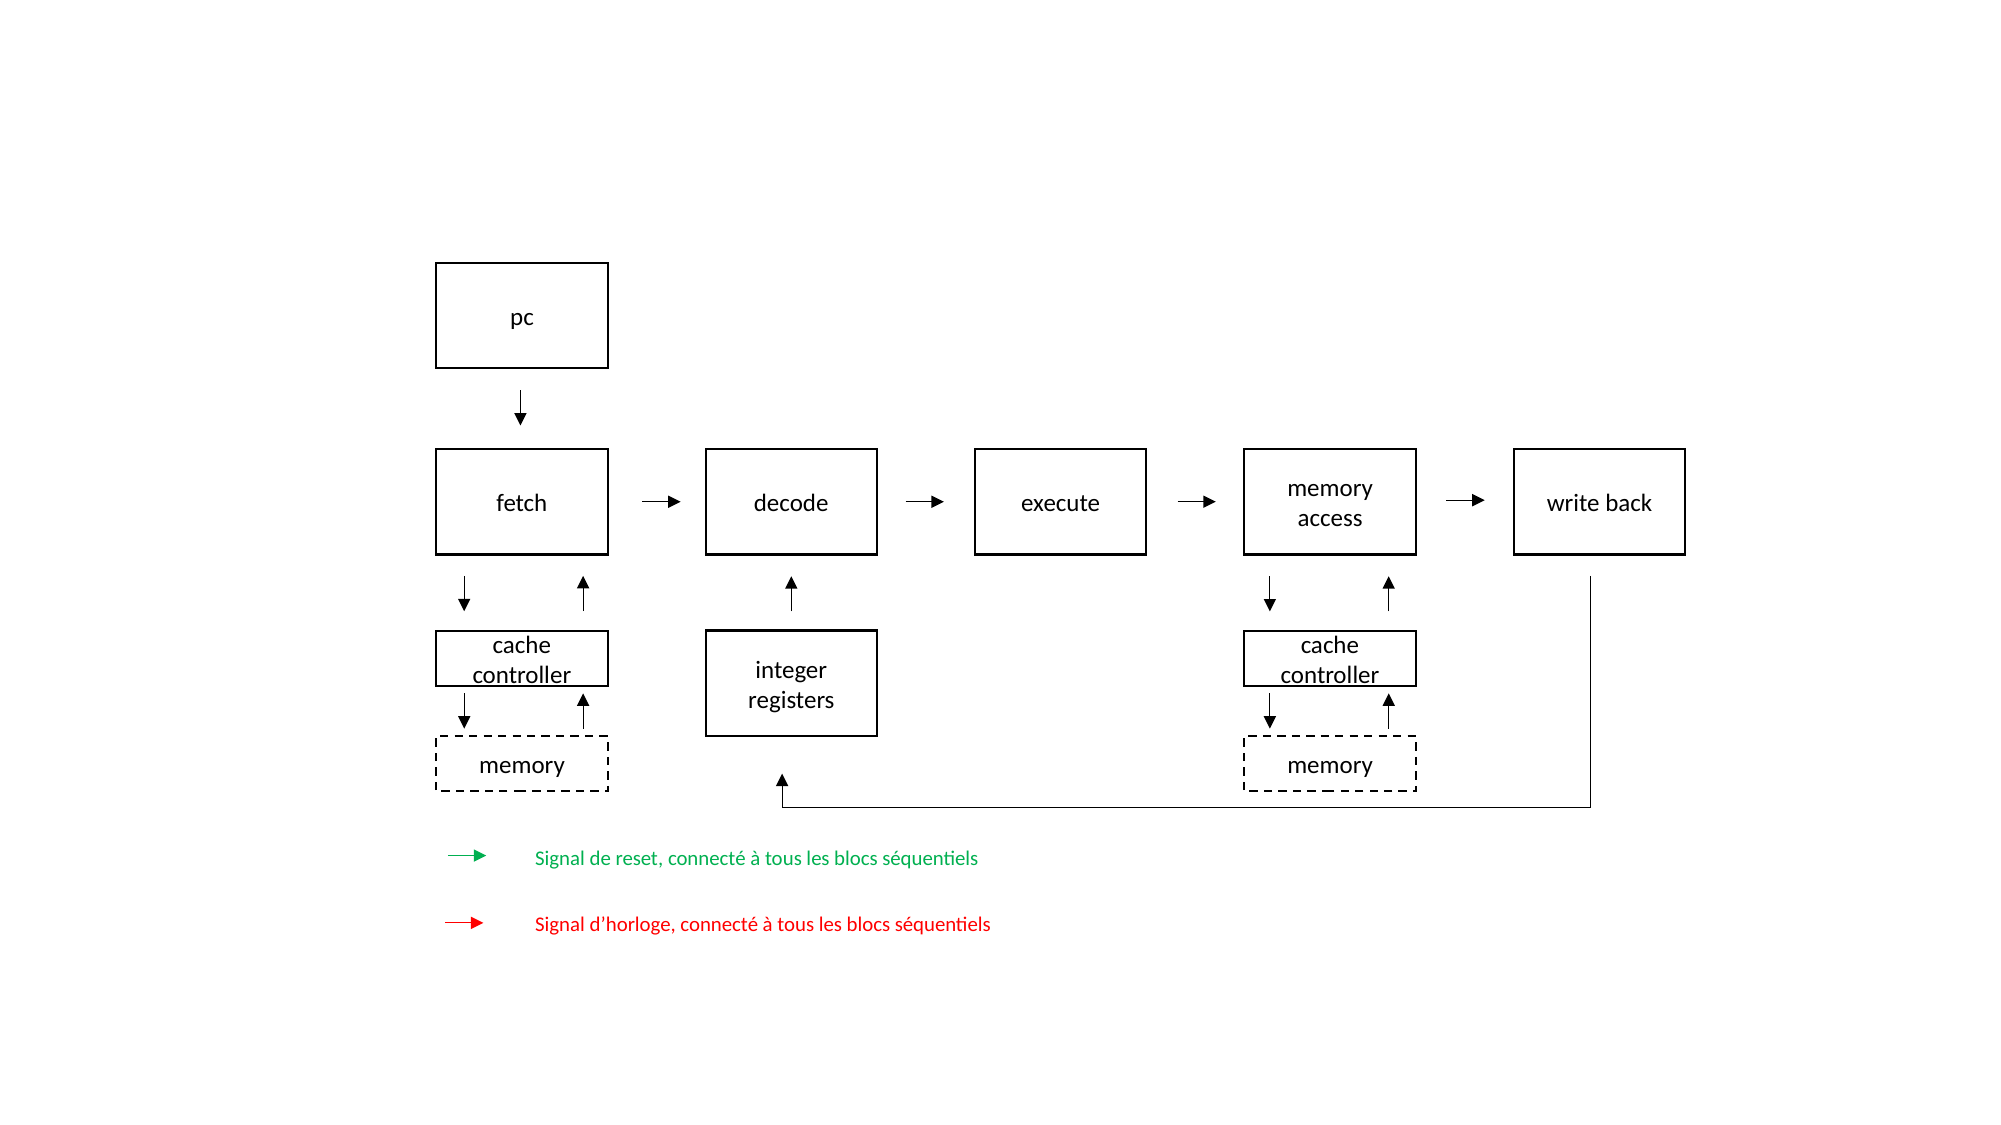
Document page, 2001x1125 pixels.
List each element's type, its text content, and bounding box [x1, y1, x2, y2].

text_box memory [435, 735, 609, 792]
text_box write back [1513, 448, 1686, 556]
text_box memory access [1243, 448, 1417, 556]
text_box integer registers [705, 629, 878, 737]
text_box Signal de reset, connecté à tous les blocs séquentiels [520, 837, 1136, 877]
text_box cache controller [1243, 630, 1417, 687]
text_box execute [974, 448, 1147, 556]
text_box memory [1243, 735, 1417, 792]
text_box cache controller [435, 630, 609, 687]
text_box decode [705, 448, 878, 556]
text_box fetch [435, 448, 609, 556]
text_box Signal d’horloge, connecté à tous les blocs séquentiels [520, 903, 1136, 943]
text_box pc [435, 262, 609, 369]
